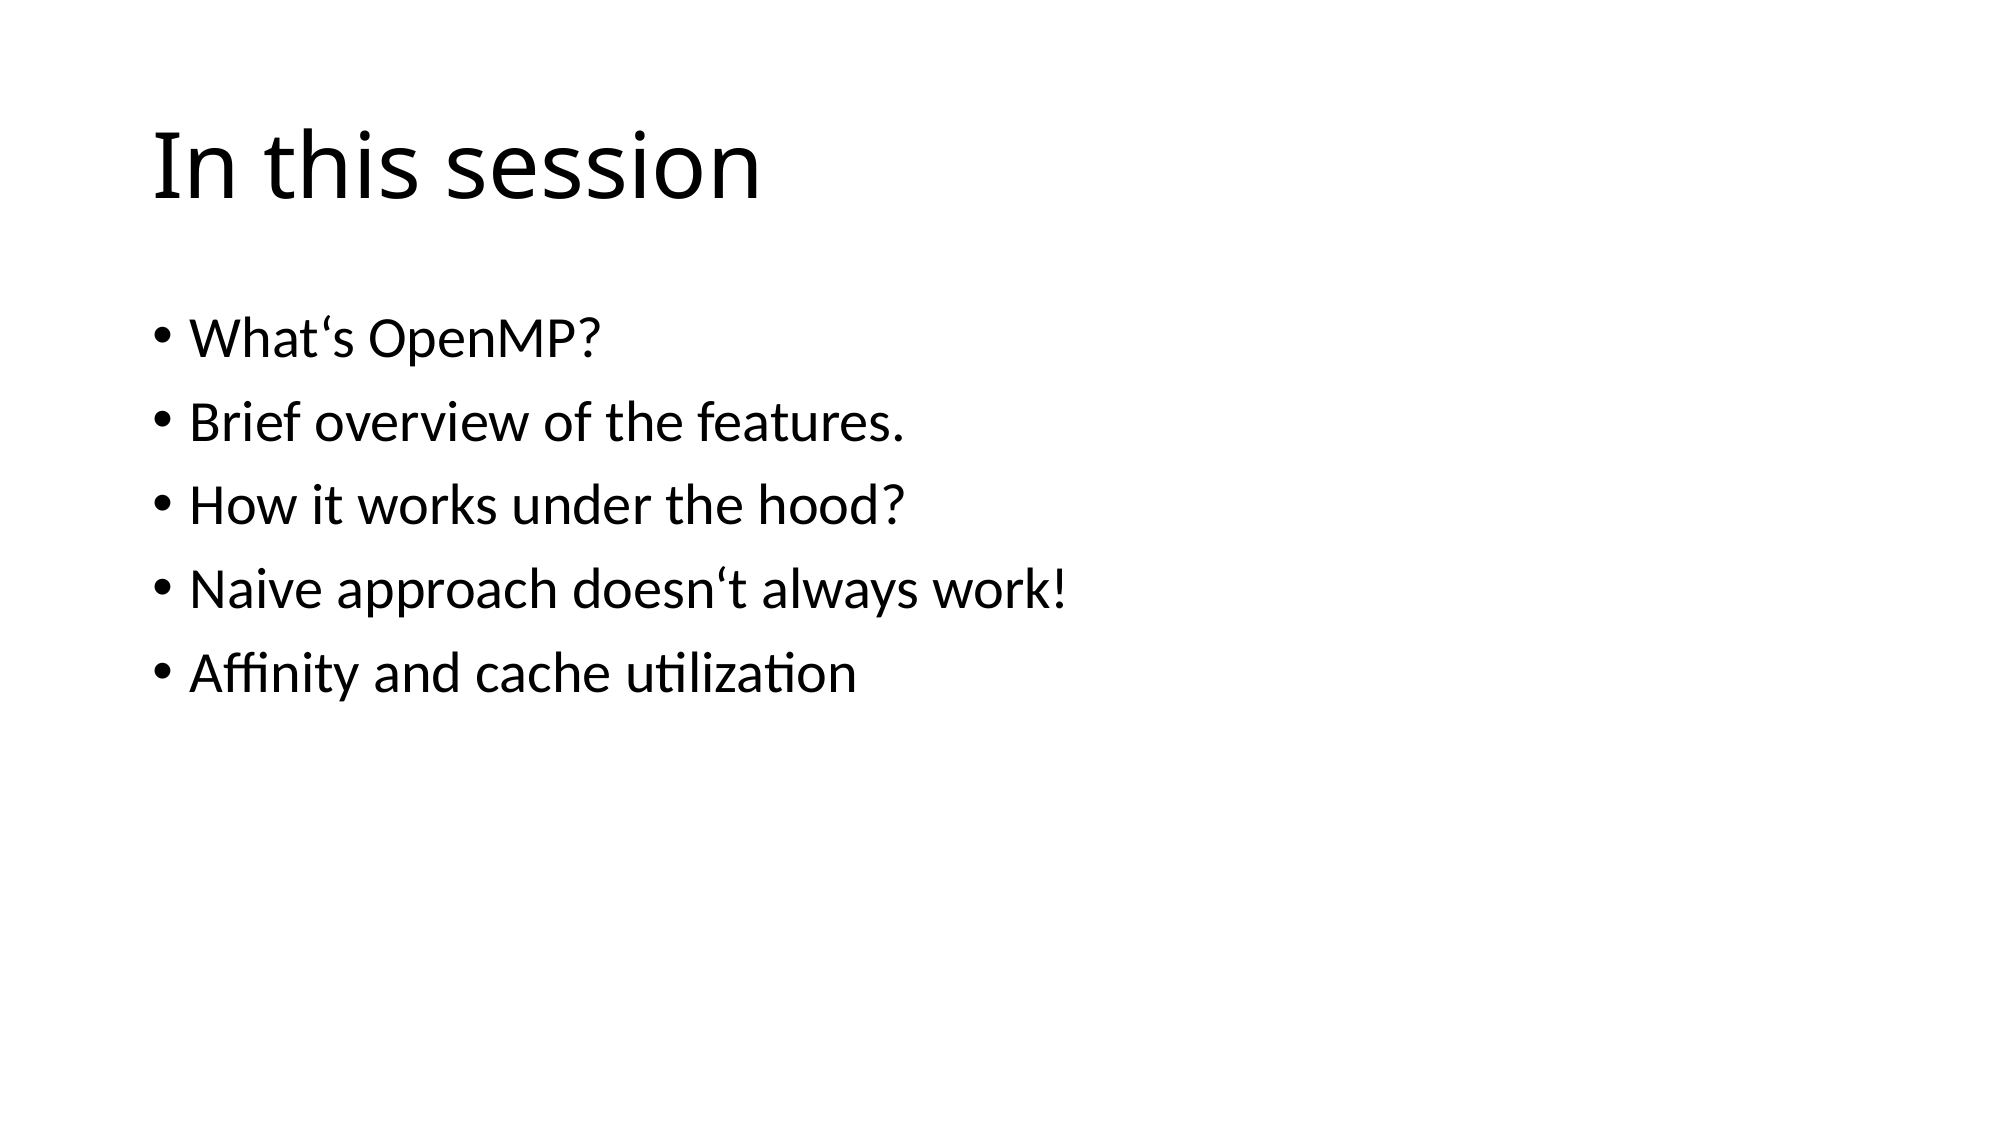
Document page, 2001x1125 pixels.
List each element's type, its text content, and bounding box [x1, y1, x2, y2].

title In this session [137, 59, 1863, 278]
list What‘s OpenMP? Brief overview of the features. How it works under the hood? Naive approach doesn‘t always work! Affinity and cache utilization [137, 299, 1863, 1014]
